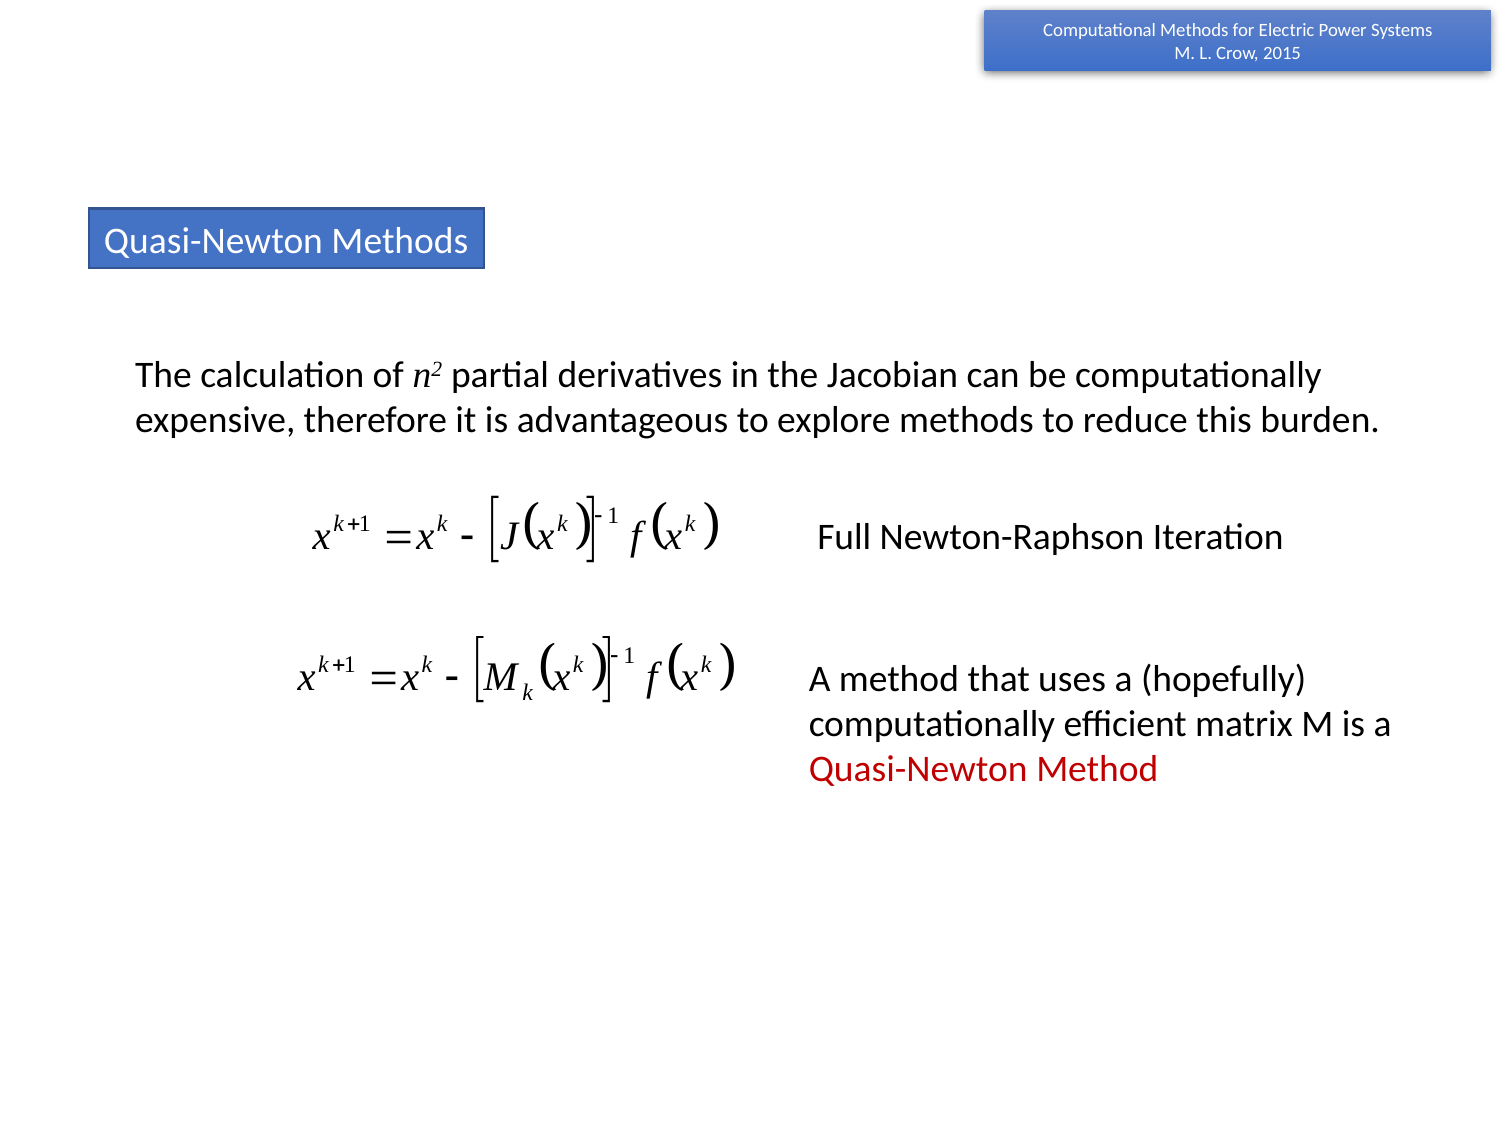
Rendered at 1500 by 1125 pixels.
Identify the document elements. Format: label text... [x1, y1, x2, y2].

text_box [289, 636, 734, 711]
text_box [304, 495, 718, 567]
text_box Quasi-Newton Methods [88, 207, 485, 269]
text_box Full Newton-Raphson Iteration [793, 504, 1303, 565]
text_box The calculation of n2 partial derivatives in the Jacobian can be computationally expensive, therefore it is advantageous to explore methods to reduce this burden. [120, 342, 1400, 448]
text_box A method that uses a (hopefully) computationally efficient matrix M is a Quasi-Newton Method [793, 646, 1435, 797]
